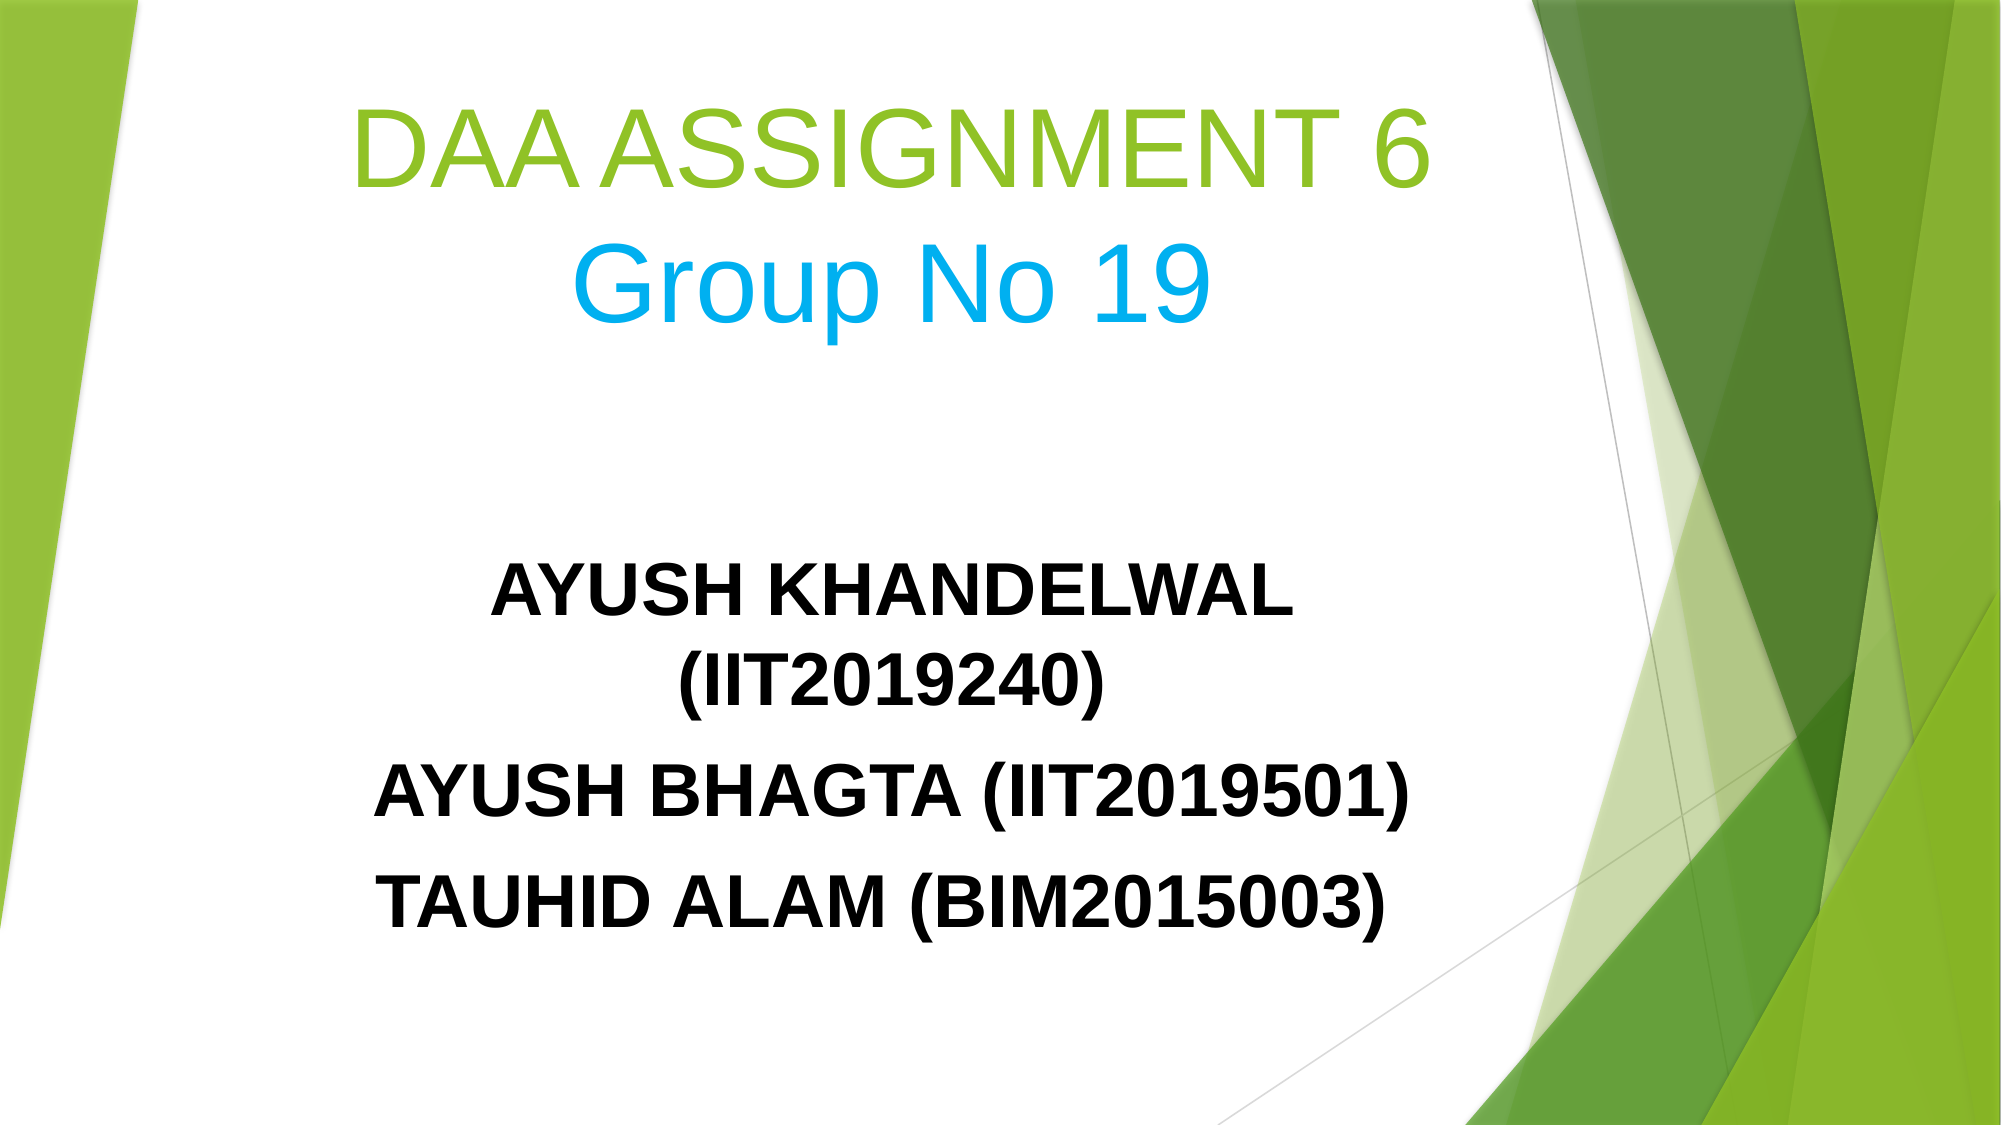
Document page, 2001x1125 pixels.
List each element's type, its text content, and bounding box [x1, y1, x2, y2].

subtitle AYUSH KHANDELWAL (IIT2019240) AYUSH BHAGTA (IIT2019501) TAUHID ALAM (BIM2015003) [255, 422, 1530, 603]
title DAA ASSIGNMENT 6 Group No 19 [255, 82, 1530, 353]
